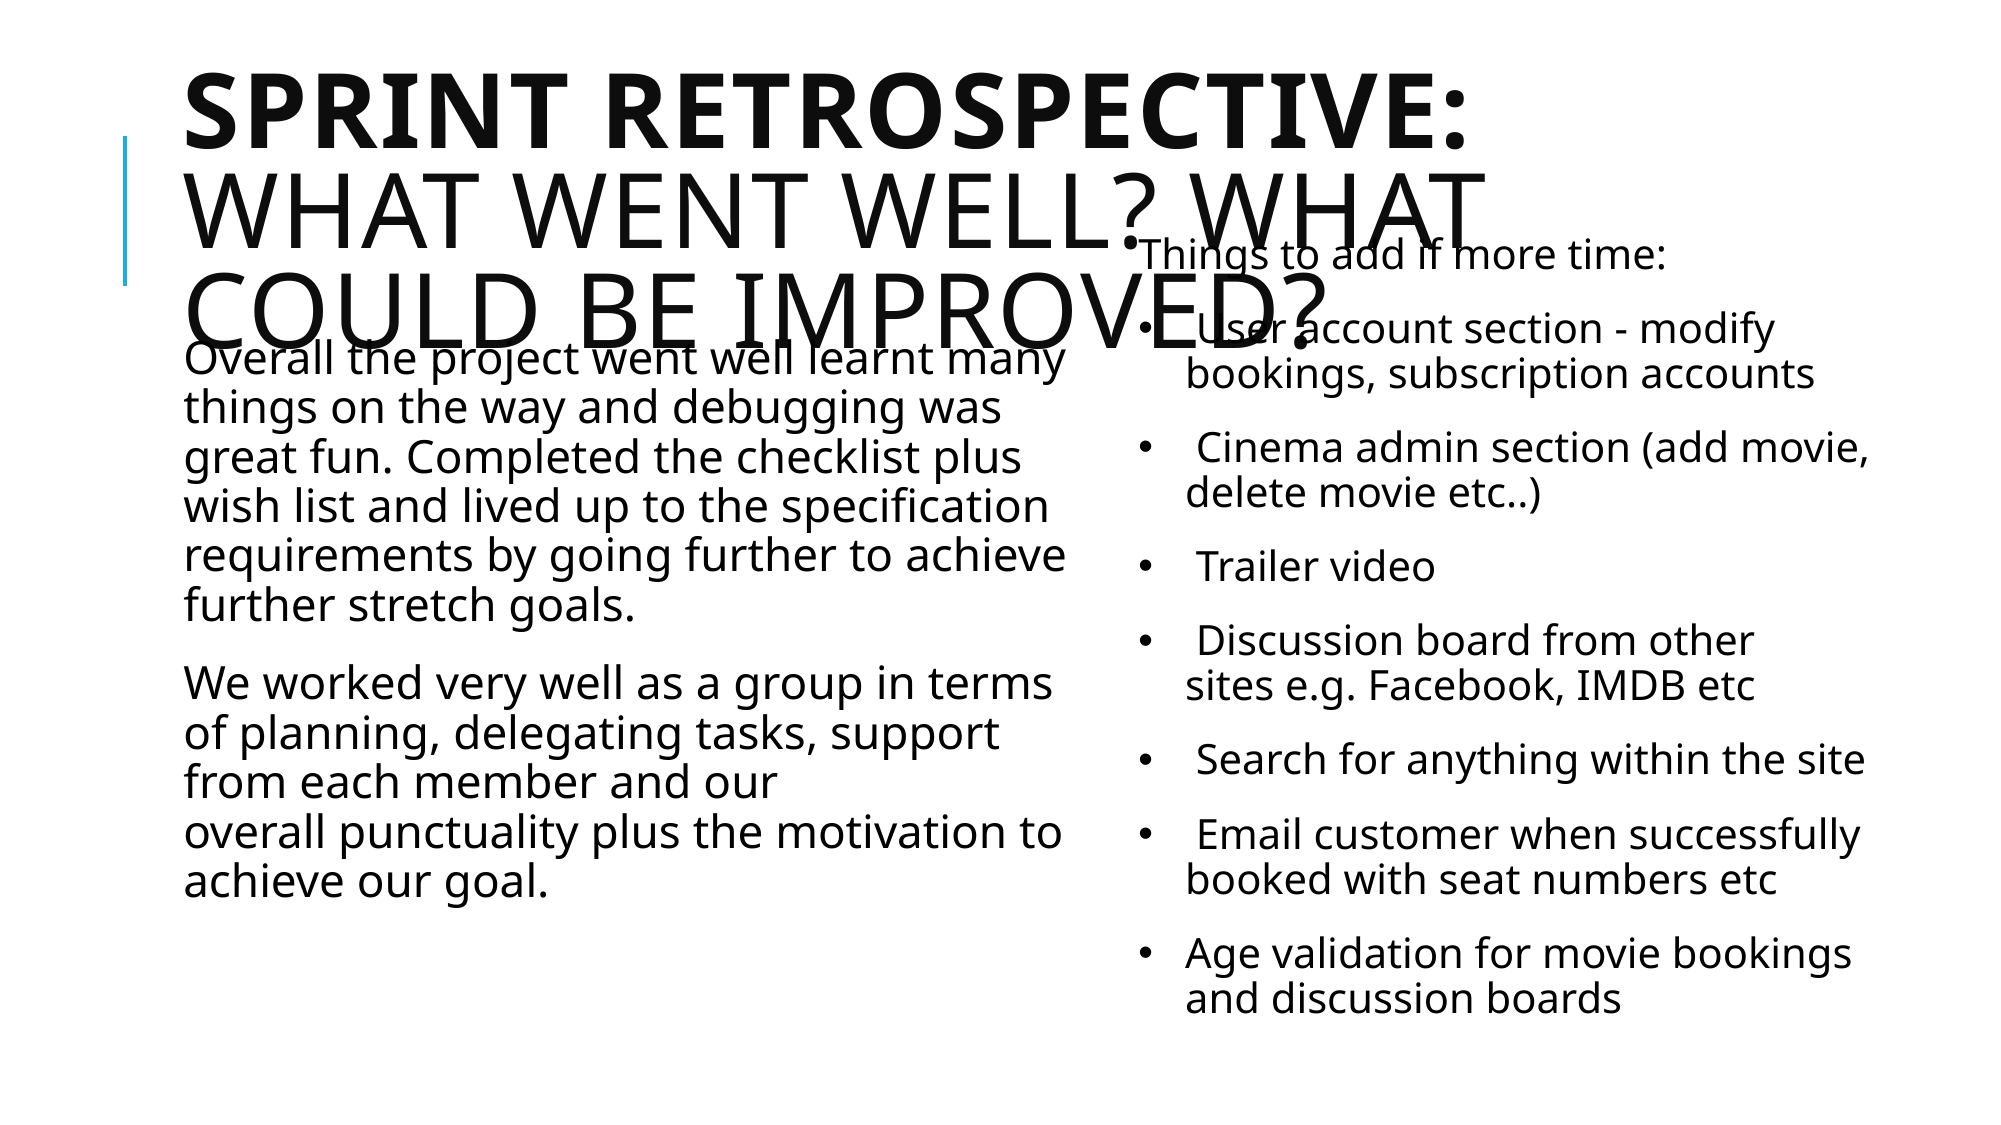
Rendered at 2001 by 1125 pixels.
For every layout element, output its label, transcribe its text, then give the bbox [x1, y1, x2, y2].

text_box Things to add if more time: User account section - modify bookings, subscription accounts Cinema admin section (add movie, delete movie etc..) Trailer video Discussion board from other sites e.g. Facebook, IMDB etc Search for anything within the site Email customer when successfully booked with seat numbers etc Age validation for movie bookings and discussion boards [1123, 225, 1932, 1030]
list Overall the project went well learnt many things on the way and debugging was great fun. Completed the checklist plus wish list and lived up to the specification requirements by going further to achieve further stretch goals. We worked very well as a group in terms of planning, delegating tasks, support from each member and our overall punctuality plus the motivation to achieve our goal. [160, 327, 1104, 1039]
title Sprint retrospective: What went well? What could be improved? [168, 96, 1763, 342]
